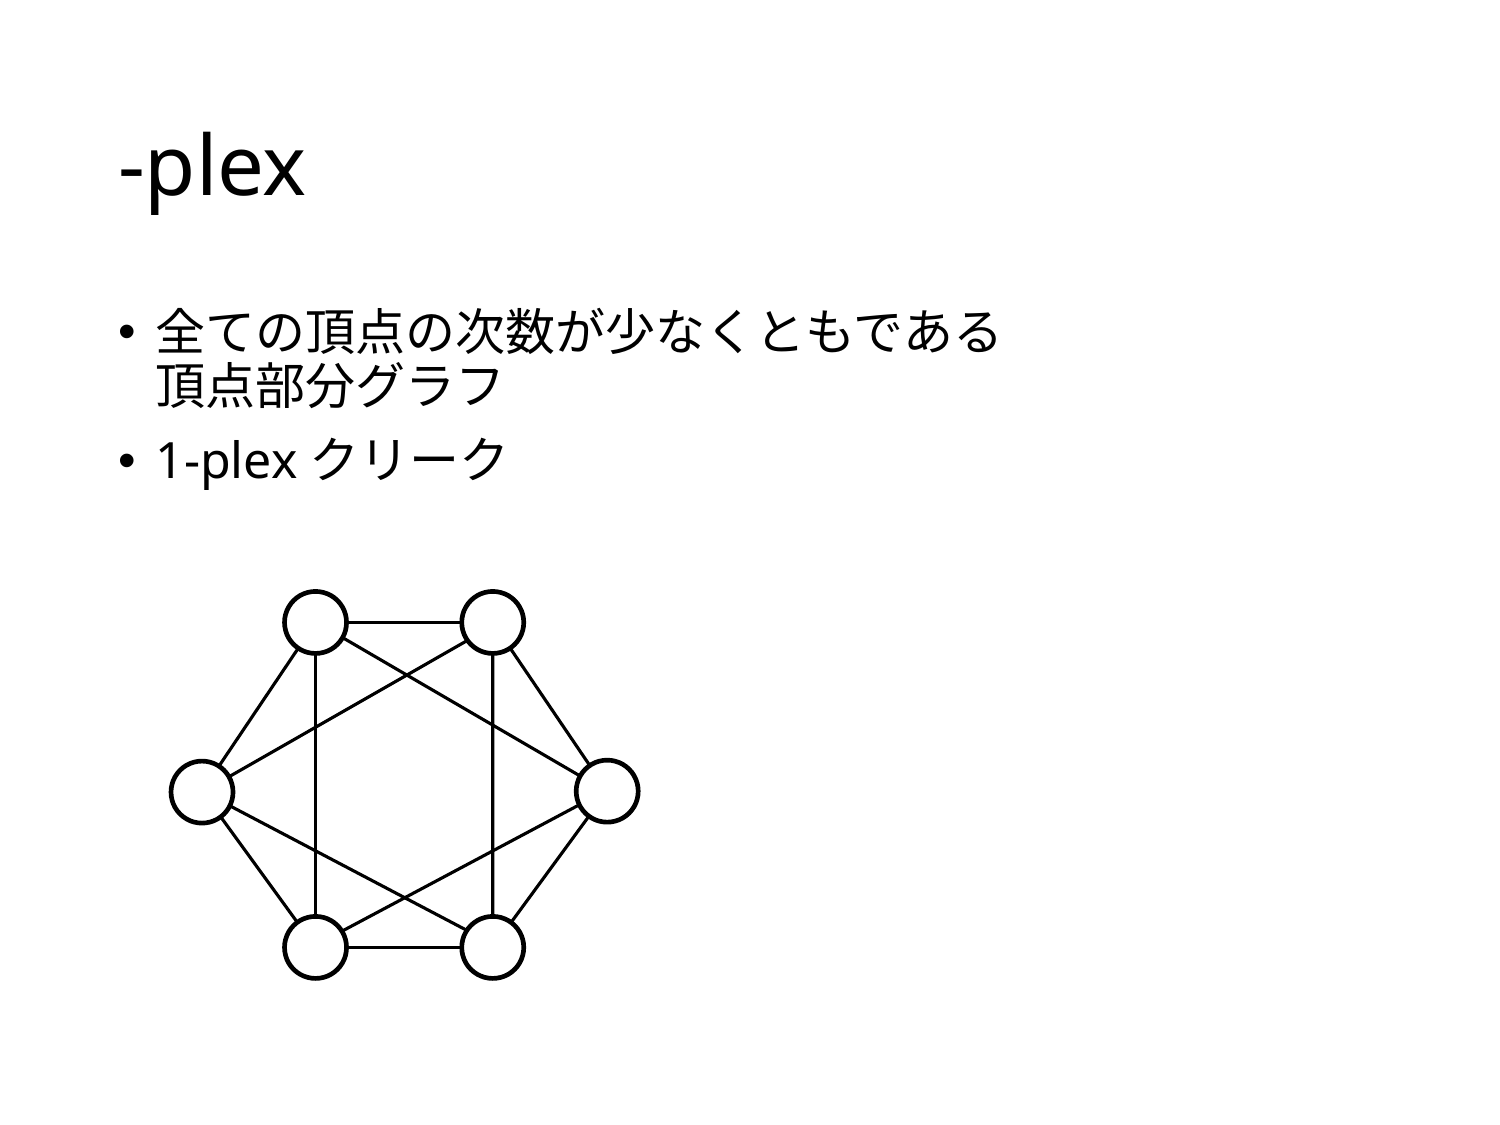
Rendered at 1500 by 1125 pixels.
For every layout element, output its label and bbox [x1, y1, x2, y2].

text_box [284, 591, 347, 622]
text_box [202, 622, 316, 791]
text_box [311, 790, 607, 948]
text_box [608, 760, 639, 823]
text_box [202, 791, 311, 948]
text_box [461, 591, 524, 622]
text_box [171, 761, 201, 824]
text_box [461, 948, 524, 979]
text_box [316, 622, 607, 790]
text_box [284, 948, 347, 979]
